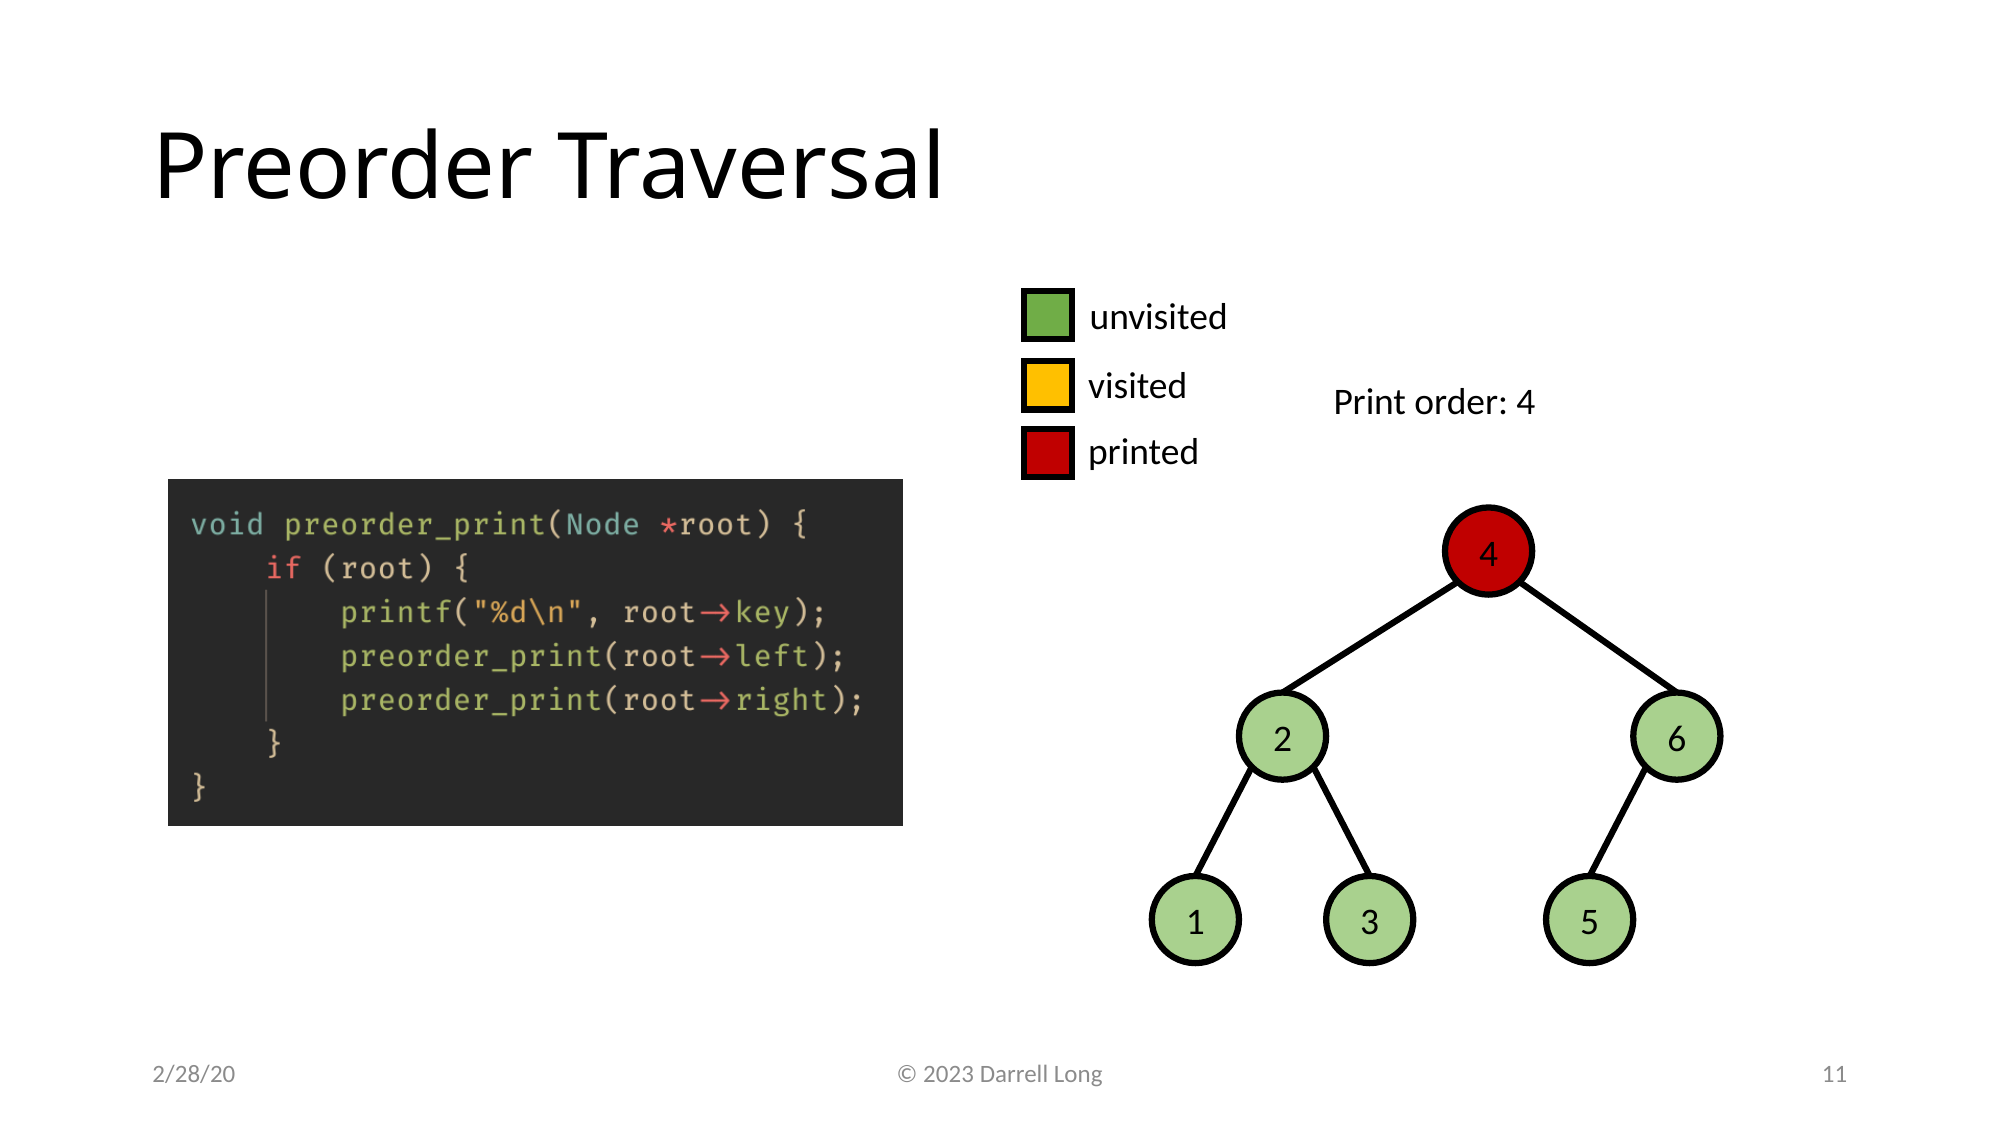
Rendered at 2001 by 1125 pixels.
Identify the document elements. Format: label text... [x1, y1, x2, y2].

footer © 2023 Darrell Long [662, 1042, 1338, 1103]
slide_number 11 [1412, 1042, 1863, 1103]
title Preorder Traversal [137, 59, 1863, 278]
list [168, 479, 903, 826]
text_box Print order: 4 [1387, 369, 1792, 430]
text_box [1023, 284, 1387, 481]
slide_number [137, 1042, 588, 1103]
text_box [1151, 507, 1721, 964]
